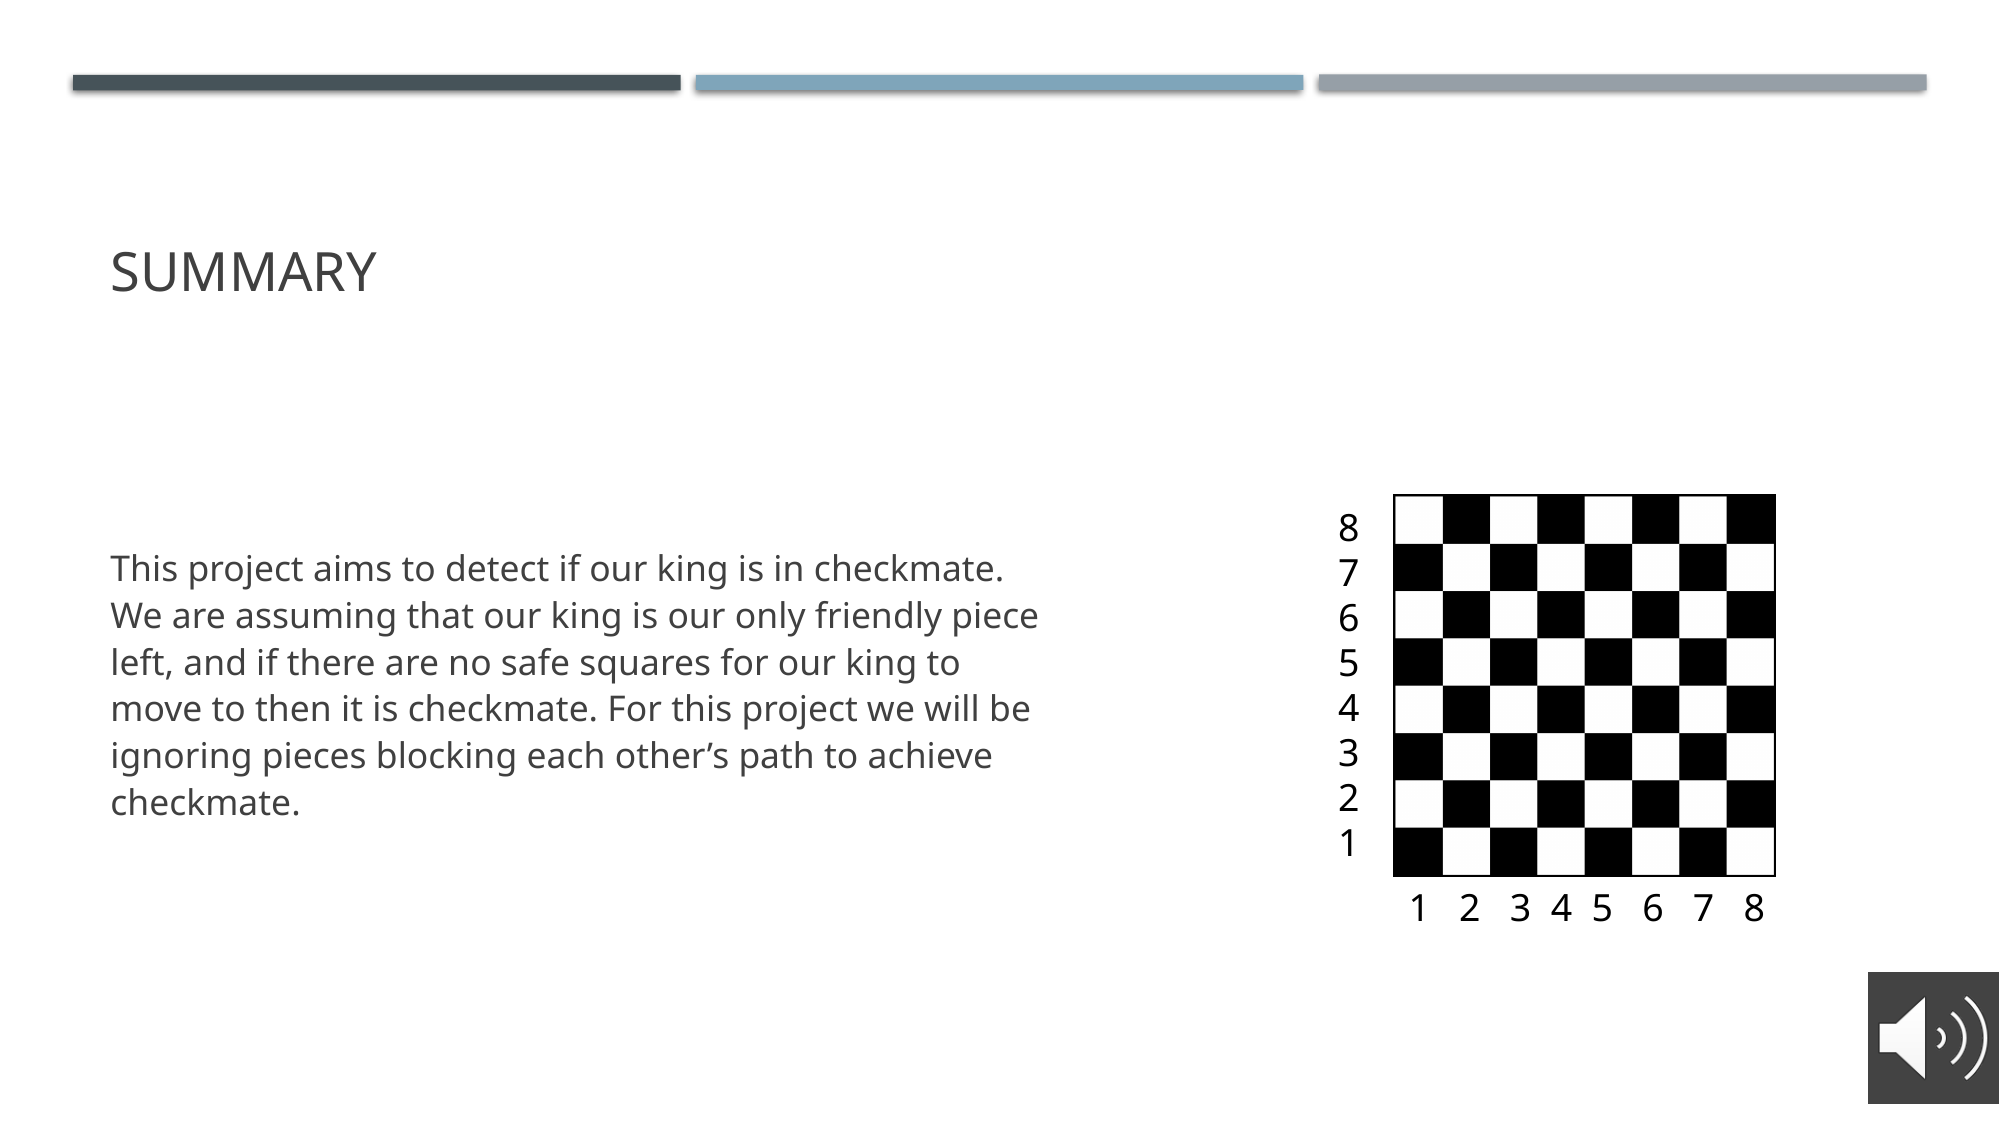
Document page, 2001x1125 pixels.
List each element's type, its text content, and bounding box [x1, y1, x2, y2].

text_box 8 7 6 5 4 3 2 1 [1323, 496, 1371, 871]
title Summary [95, 115, 1905, 311]
list This project aims to detect if our king is in checkmate. We are assuming that our king is our only friendly piece left, and if there are no safe squares for our king to move to then it is checkmate. For this project we will be ignoring pieces blocking each other’s path to achieve checkmate. [95, 383, 1070, 981]
text_box 1 2 3 4 5 6 7 8 [1393, 876, 1807, 937]
picture [1393, 493, 1777, 878]
picture [1866, 970, 2000, 1106]
